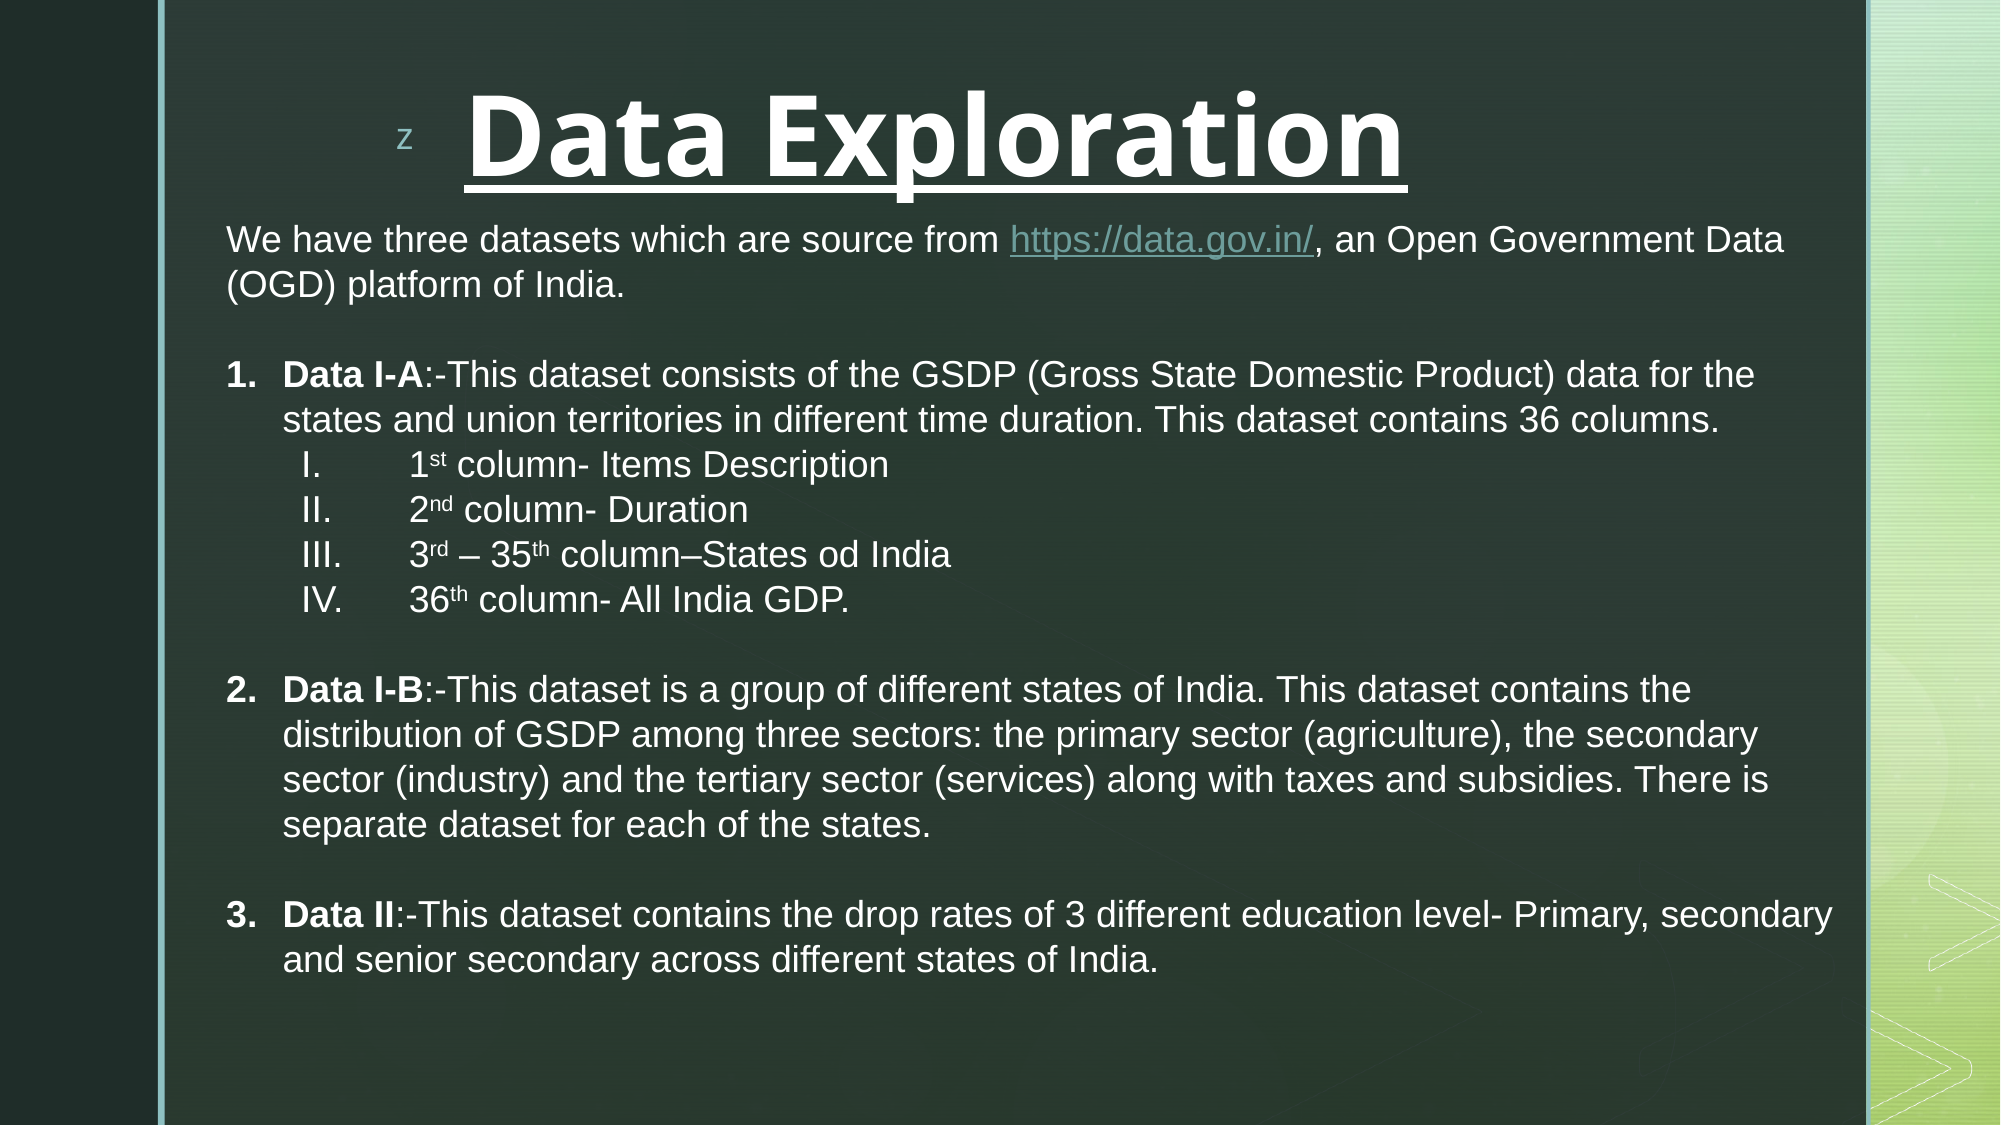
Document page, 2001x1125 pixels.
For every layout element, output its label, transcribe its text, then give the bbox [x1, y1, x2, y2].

picture [1871, 0, 2001, 1125]
text_box We have three datasets which are source from https://data.gov.in/, an Open Government Data (OGD) platform of India. Data I-A:-This dataset consists of the GSDP (Gross State Domestic Product) data for the states and union territories in different time duration. This dataset contains 36 columns. 1st column- Items Description 2nd column- Duration 3rd – 35th column–States od India 36th column- All India GDP. Data I-B:-This dataset is a group of different states of India. This dataset contains the distribution of GSDP among three sectors: the primary sector (agriculture), the secondary sector (industry) and the tertiary sector (services) along with taxes and subsidies. There is separate dataset for each of the states. Data II:-This dataset contains the drop rates of 3 different education level- Primary, secondary and senior secondary across different states of India. [211, 207, 1882, 1125]
text_box Data Exploration [309, 56, 1562, 207]
